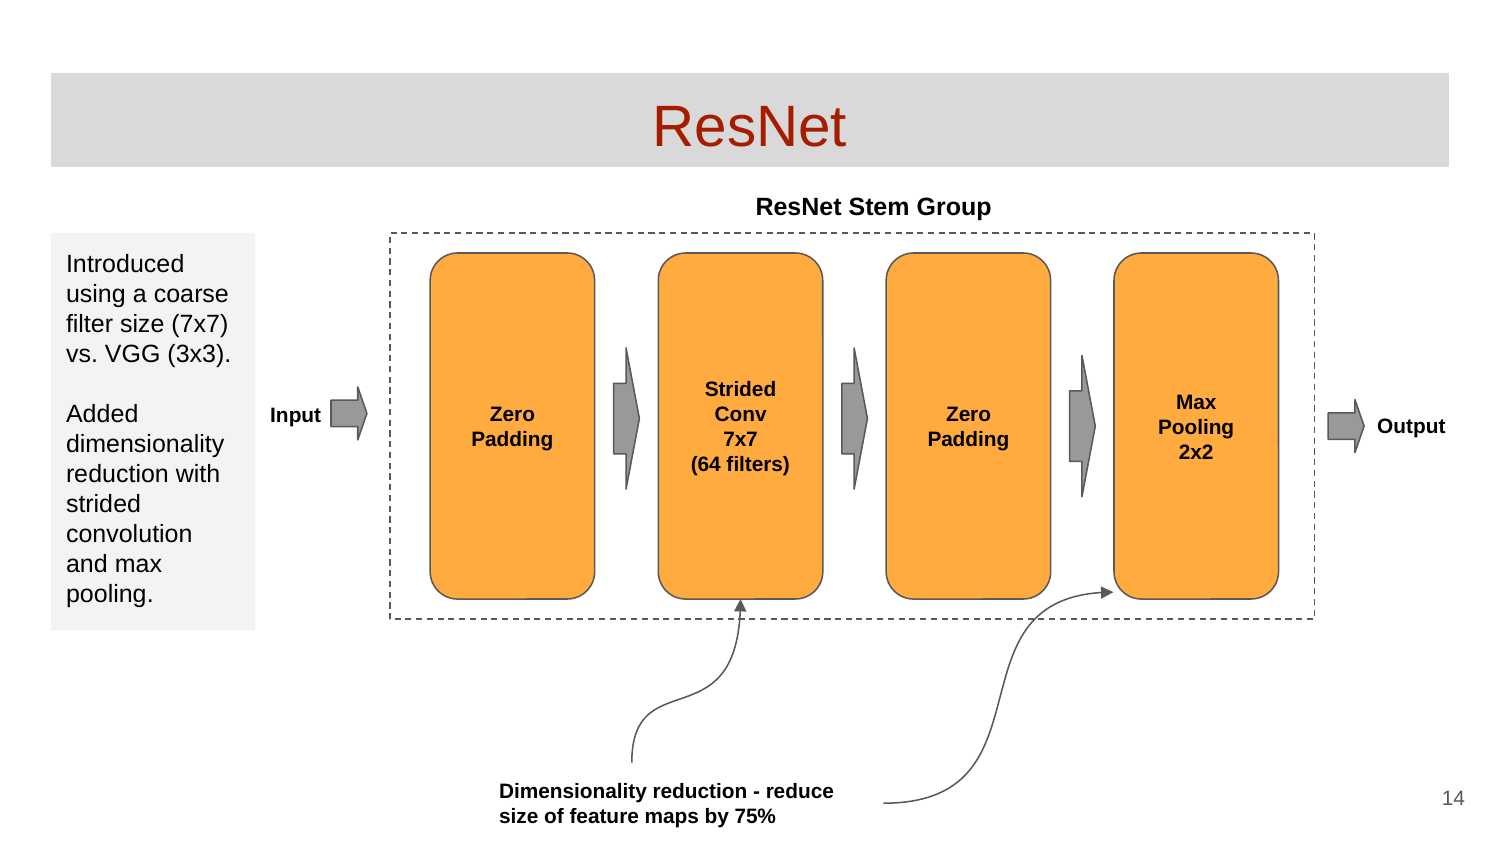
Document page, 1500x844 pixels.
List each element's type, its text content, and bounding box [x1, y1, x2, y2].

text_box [883, 591, 1114, 804]
slide_number ‹#› [1389, 764, 1480, 830]
text_box Zero Padding [886, 252, 1051, 590]
text_box [1069, 355, 1096, 497]
text_box Strided Conv 7x7 (64 filters) [658, 252, 823, 600]
text_box Input [256, 386, 342, 430]
text_box [342, 386, 367, 440]
text_box ResNet Stem Group [740, 175, 1076, 232]
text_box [604, 626, 769, 736]
text_box Output [1362, 397, 1462, 440]
title ResNet [51, 72, 1449, 167]
text_box Zero Padding [430, 252, 595, 600]
text_box [389, 232, 1315, 620]
text_box [613, 347, 640, 490]
text_box [841, 347, 868, 490]
text_box [1328, 399, 1365, 453]
text_box Introduced using a coarse filter size (7x7) vs. VGG (3x3). Added dimensionality reduction with strided convolution and max pooling. [51, 232, 256, 631]
text_box Dimensionality reduction - reduce size of feature maps by 75% [484, 762, 855, 844]
text_box Max Pooling 2x2 [1114, 252, 1279, 600]
